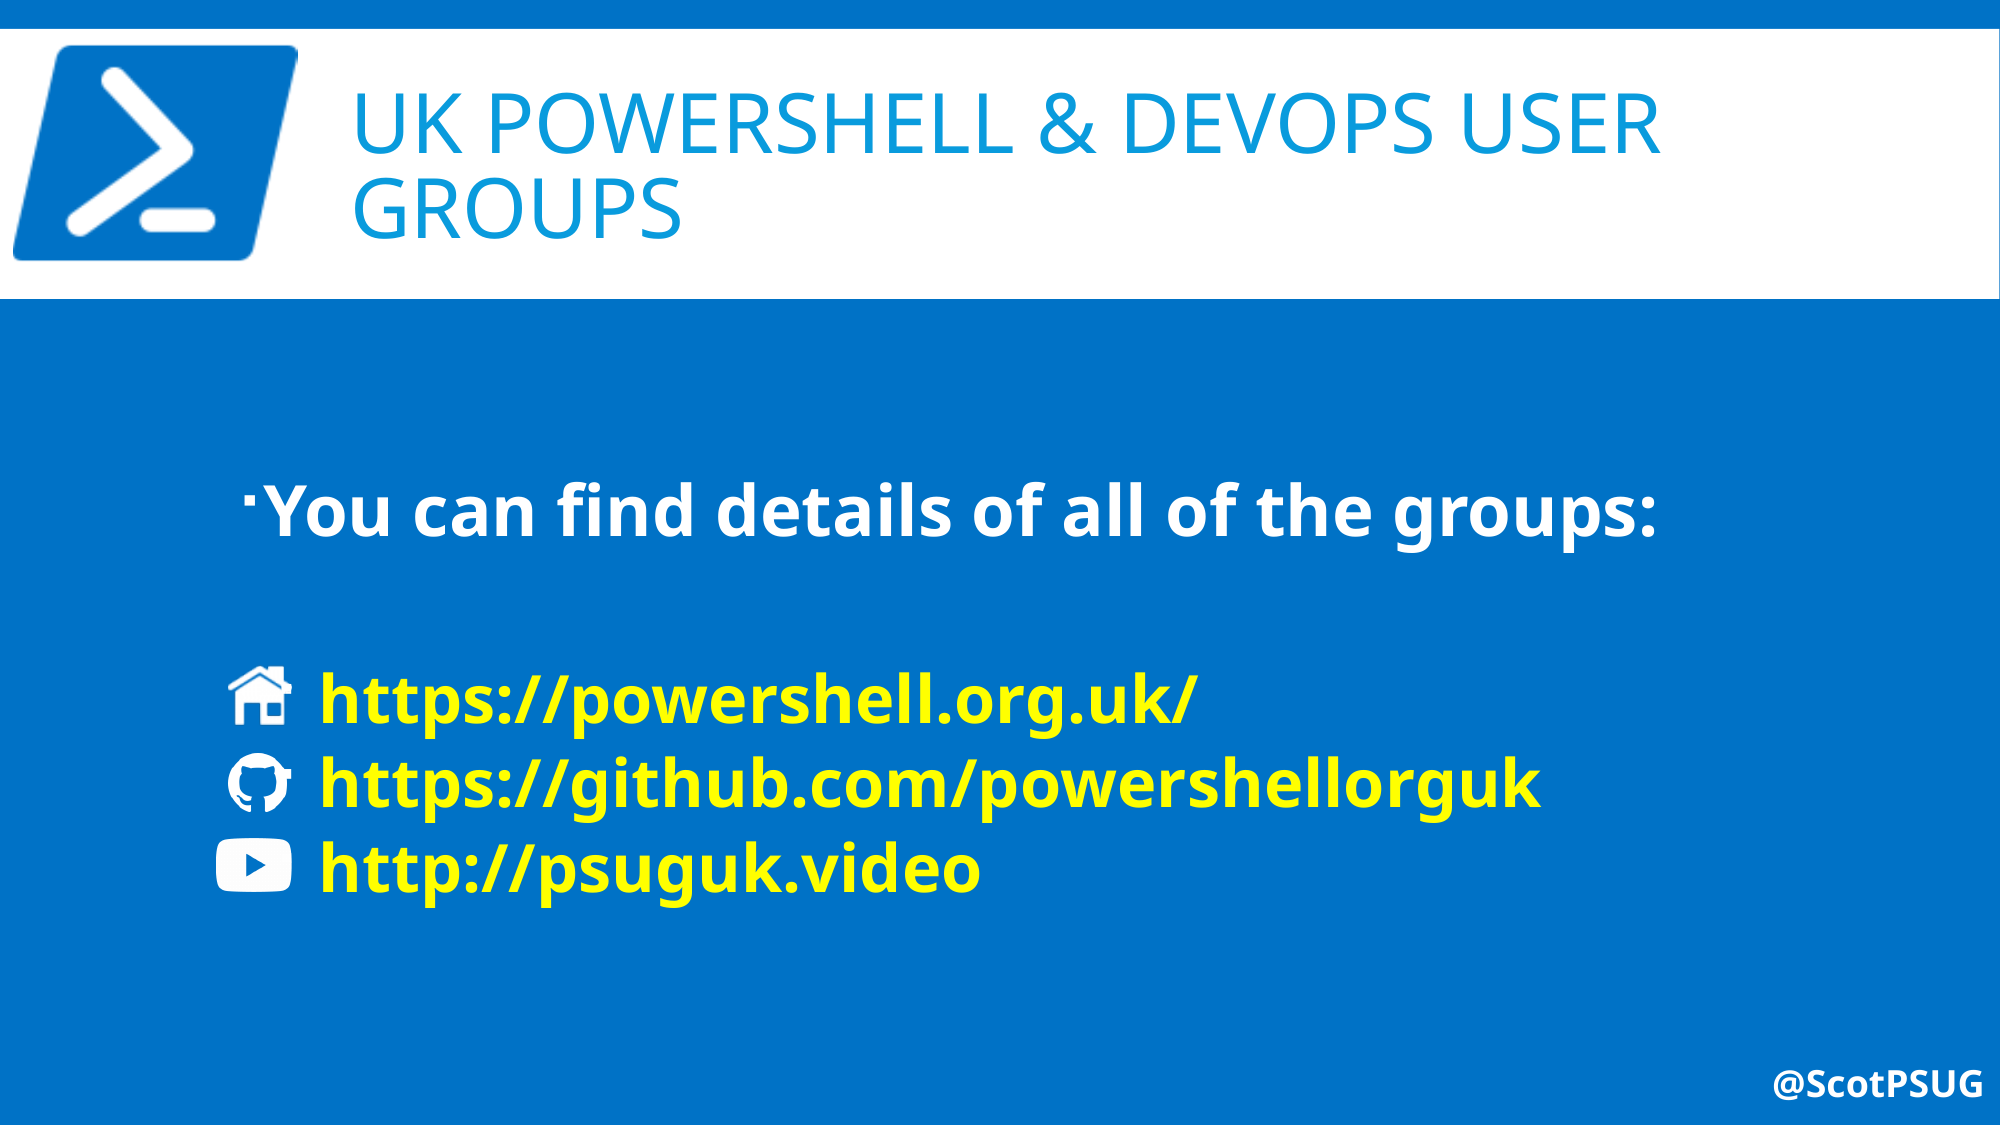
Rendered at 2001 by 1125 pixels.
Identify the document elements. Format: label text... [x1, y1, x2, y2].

picture [13, 9, 298, 295]
picture [227, 753, 287, 813]
picture [227, 663, 293, 728]
title uk POWERSHELL & DEVOPS user groups [335, 46, 1803, 295]
picture [216, 838, 293, 892]
list You can find details of all of the groups: https://powershell.org.uk/ https://github.com/powershellorguk http://psuguk.video [218, 467, 1957, 1066]
text_box @ScotPSUG [1756, 1052, 2000, 1113]
